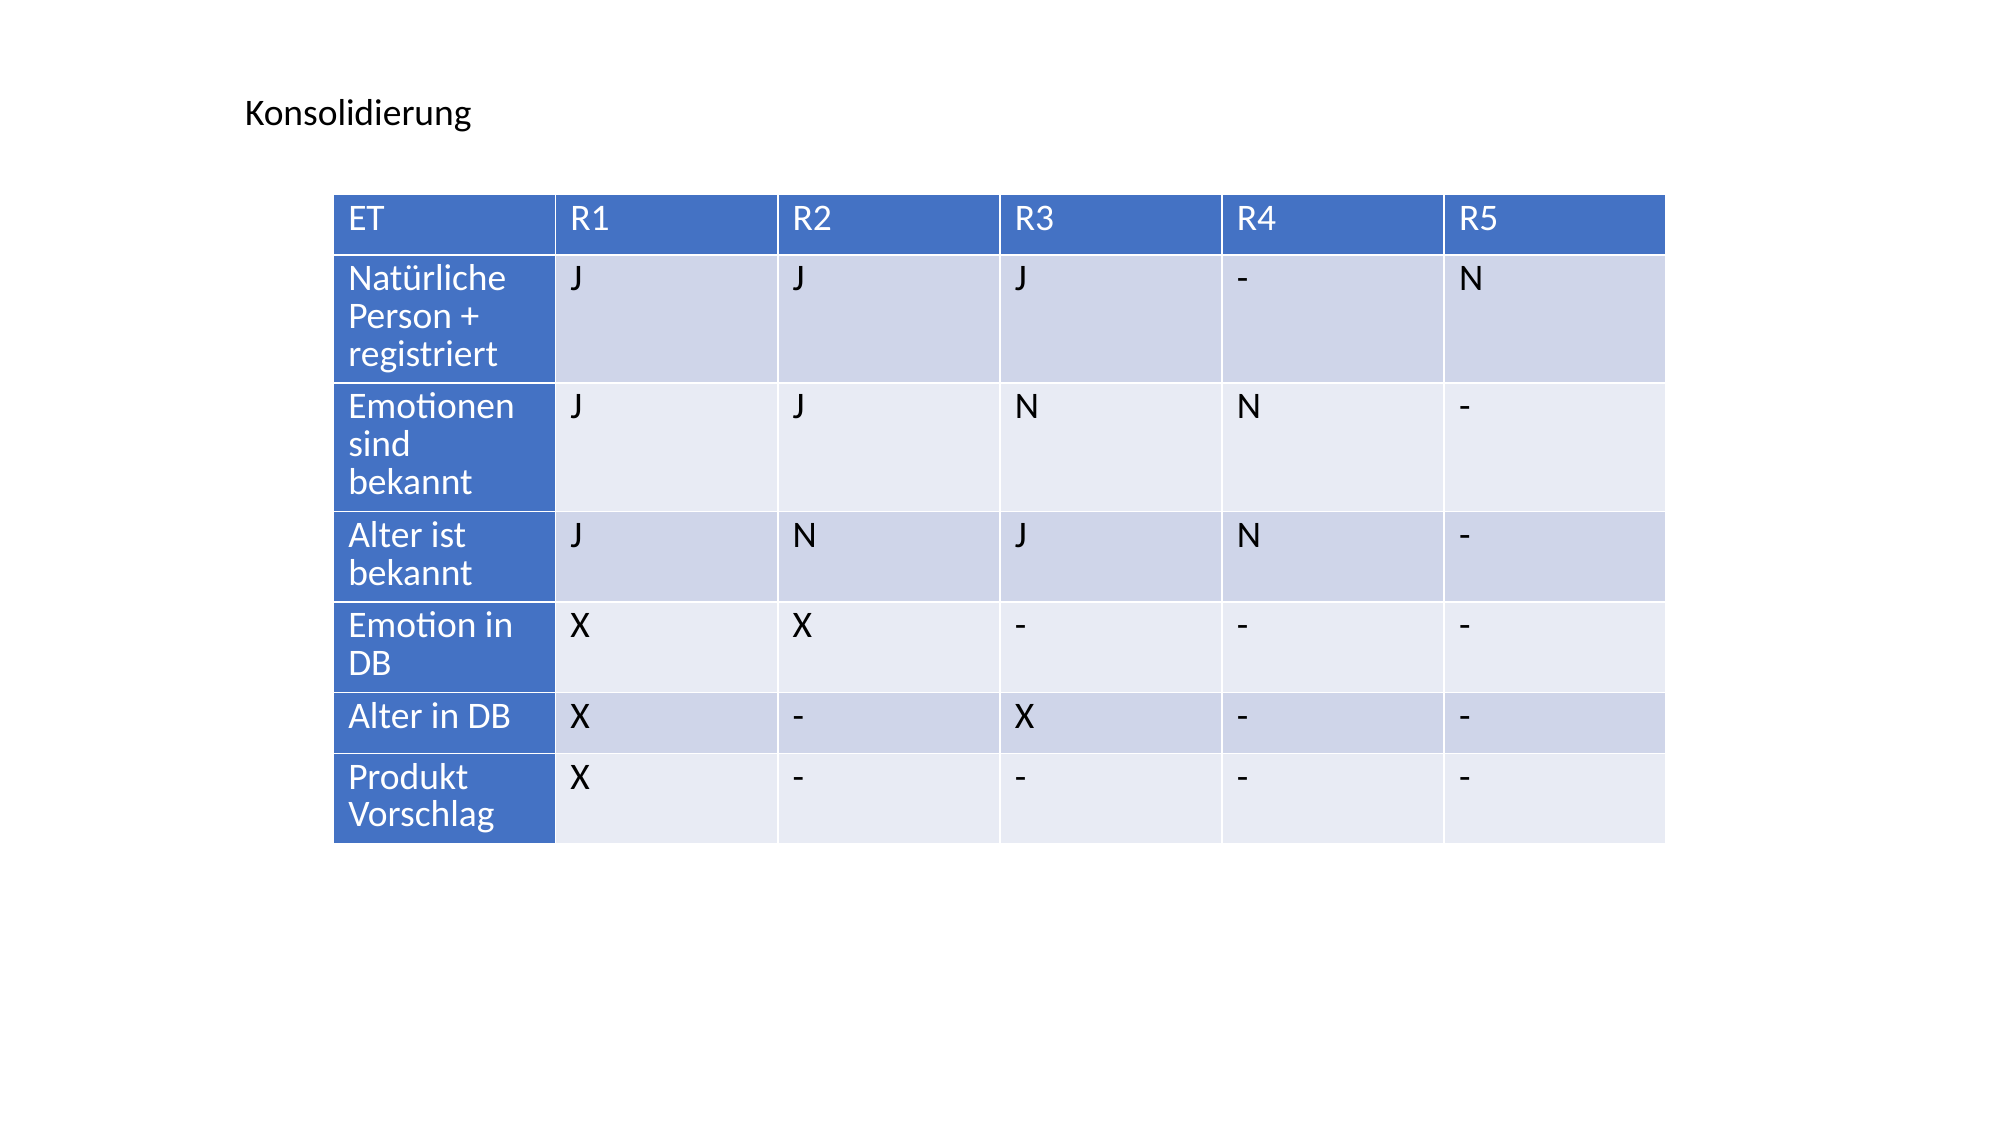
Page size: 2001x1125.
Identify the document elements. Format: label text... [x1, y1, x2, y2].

table_cell N [1223, 384, 1443, 511]
table_cell X [1001, 693, 1221, 753]
table_cell - [1445, 384, 1665, 511]
table_header R1 [556, 195, 777, 254]
table_cell - [1223, 754, 1443, 843]
table_cell X [556, 693, 777, 753]
table_header R3 [1001, 195, 1221, 254]
table_cell X [556, 603, 777, 692]
table_cell Natürliche Person + registriert [334, 256, 555, 382]
table_cell - [1223, 603, 1443, 692]
table_cell N [779, 512, 999, 601]
table_cell J [556, 512, 777, 601]
table_cell - [779, 754, 999, 843]
table_cell Alter in DB [334, 693, 555, 753]
table_header R4 [1223, 195, 1443, 254]
table_cell Alter ist bekannt [334, 512, 555, 601]
table_cell - [1001, 603, 1221, 692]
table_cell Emotion in DB [334, 603, 555, 692]
table_cell - [1445, 754, 1665, 843]
table_cell J [1001, 256, 1221, 382]
text_box Konsolidierung [230, 80, 487, 141]
table_header R2 [779, 195, 999, 254]
table_cell - [1445, 512, 1665, 601]
table_cell J [779, 256, 999, 382]
table_cell - [1445, 693, 1665, 753]
table_cell N [1445, 256, 1665, 382]
table_cell - [1223, 693, 1443, 753]
table_cell J [1001, 512, 1221, 601]
table_cell Emotionen sind bekannt [334, 384, 555, 511]
table_cell - [1445, 603, 1665, 692]
table_cell - [1223, 256, 1443, 382]
table_cell J [556, 256, 777, 382]
table_cell X [556, 754, 777, 843]
table_cell - [1001, 754, 1221, 843]
table_cell N [1223, 512, 1443, 601]
table_cell Produkt Vorschlag [334, 754, 555, 843]
table_header R5 [1445, 195, 1665, 254]
table_cell X [779, 603, 999, 692]
table_cell J [779, 384, 999, 511]
table_header ET [334, 195, 555, 254]
table_cell J [556, 384, 777, 511]
table_cell - [779, 693, 999, 753]
table_cell N [1001, 384, 1221, 511]
